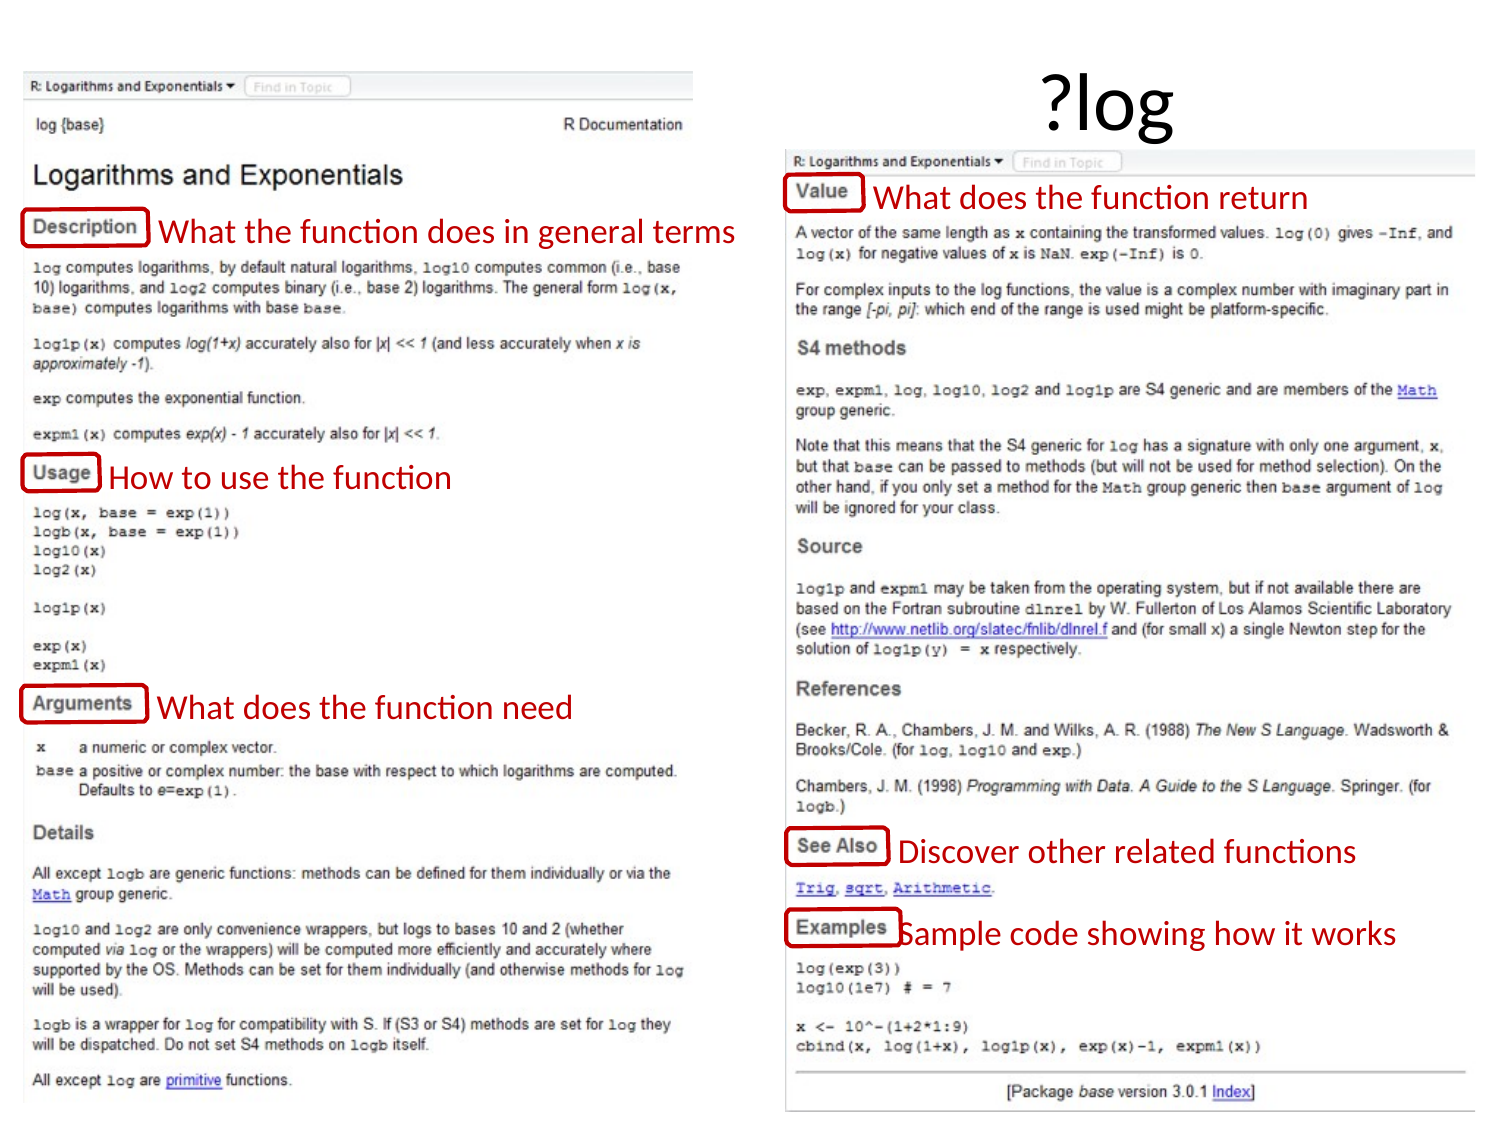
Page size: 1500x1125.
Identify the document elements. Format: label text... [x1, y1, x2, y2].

text_box [23, 71, 693, 1103]
text_box What does the function return [871, 174, 1310, 217]
text_box [784, 173, 864, 212]
text_box [786, 827, 889, 865]
text_box How to use the function [106, 454, 454, 497]
text_box What the function does in general terms [156, 208, 737, 251]
text_box What does the function need [155, 684, 576, 727]
text_box Discover other related functions Sample code showing how it works [896, 828, 1411, 953]
text_box [786, 908, 896, 947]
text_box [21, 684, 148, 723]
text_box ?log [1035, 48, 1178, 148]
text_box [22, 208, 149, 247]
text_box [785, 149, 1476, 1112]
text_box [22, 453, 100, 492]
